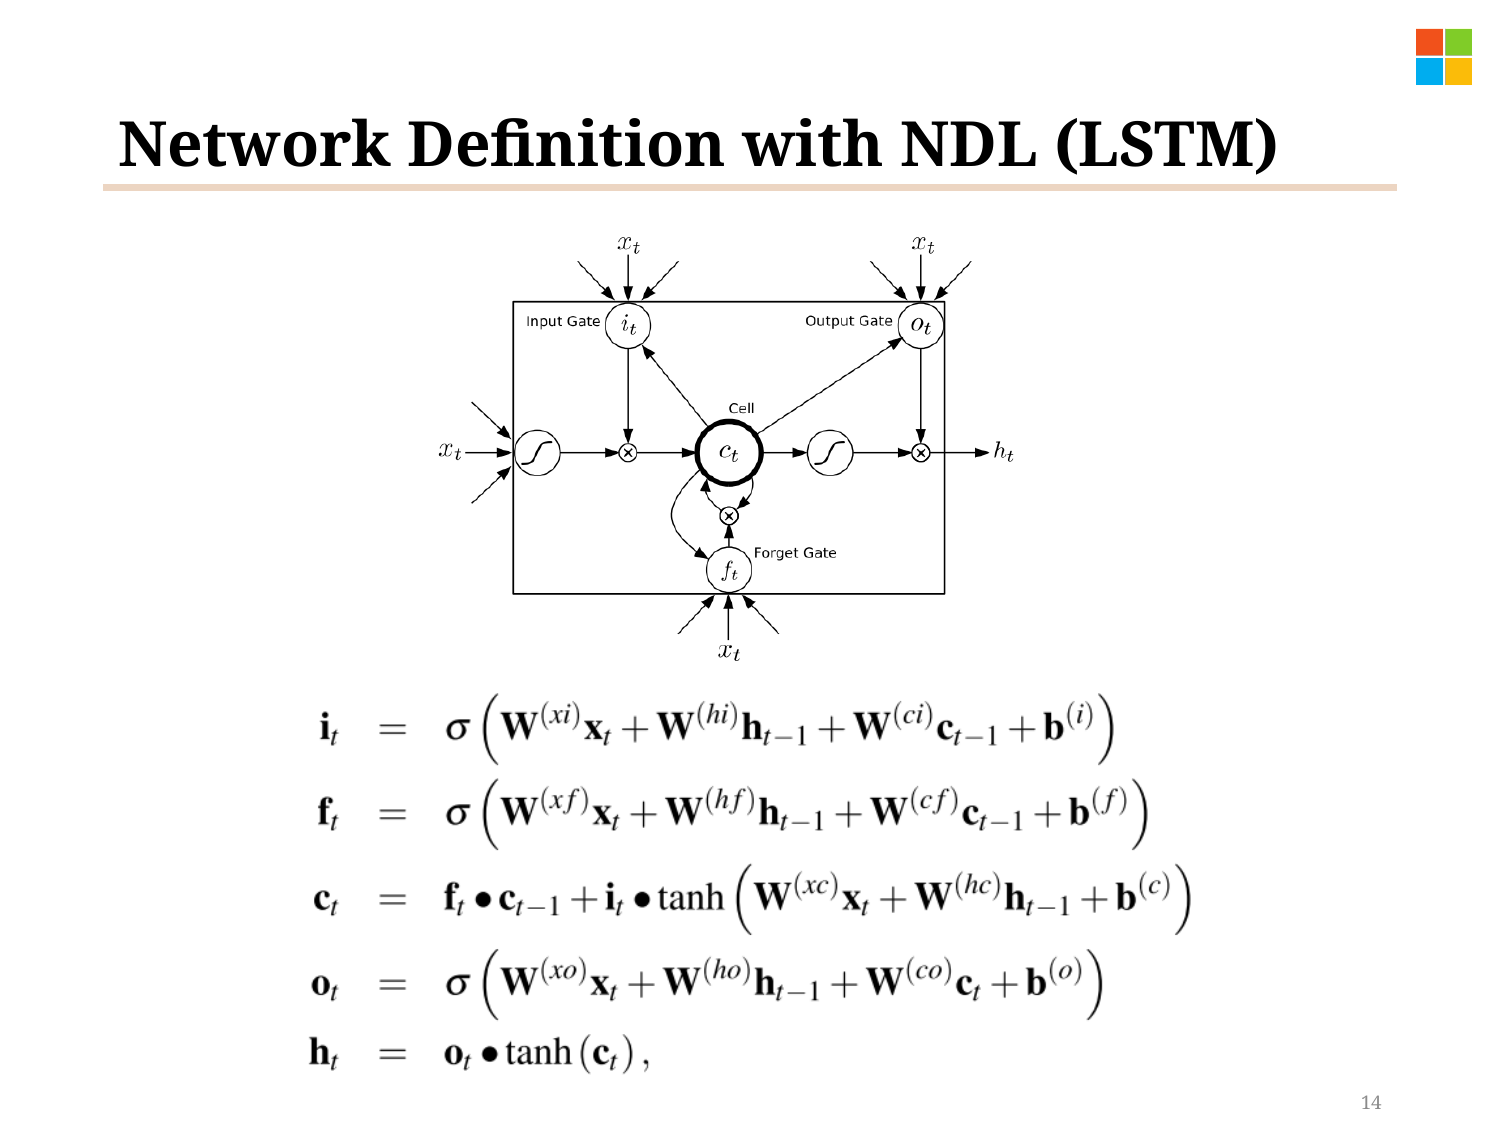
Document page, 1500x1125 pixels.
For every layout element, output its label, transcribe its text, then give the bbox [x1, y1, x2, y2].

picture [299, 679, 1217, 1084]
picture [1409, 22, 1480, 86]
slide_number 14 [1287, 1083, 1397, 1124]
picture [407, 217, 1033, 671]
title Network Definition with NDL (LSTM) [103, 59, 1397, 188]
